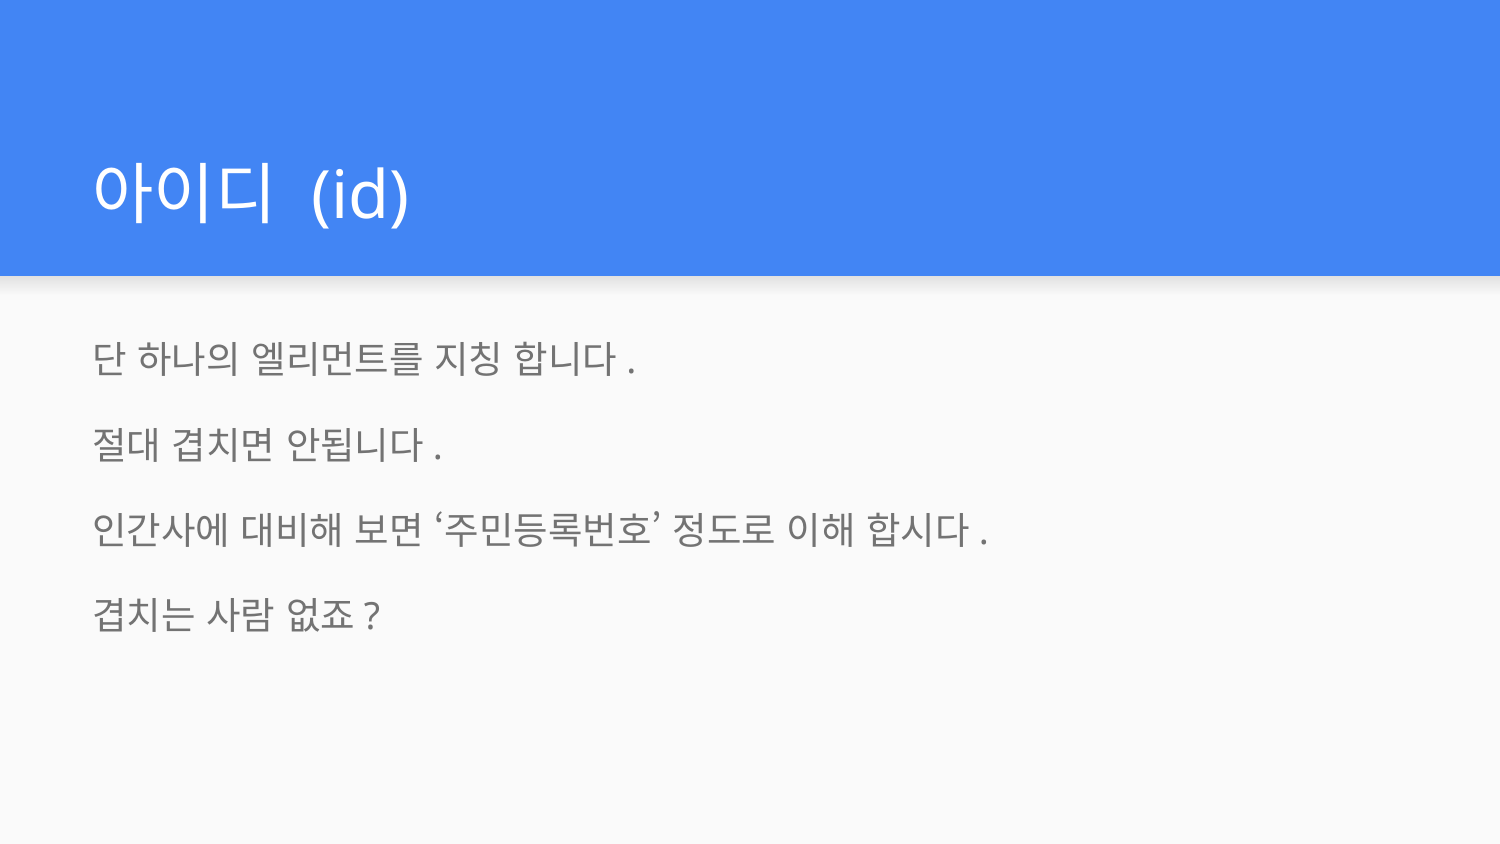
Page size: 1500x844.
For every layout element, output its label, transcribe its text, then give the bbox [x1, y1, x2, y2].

list 단 하나의 엘리먼트를 지칭 합니다. 절대 겹치면 안됩니다. 인간사에 대비해 보면 ‘주민등록번호’ 정도로 이해 합시다. 겹치는 사람 없죠? [77, 314, 1427, 760]
title 아이디 (id) [77, 121, 1427, 248]
